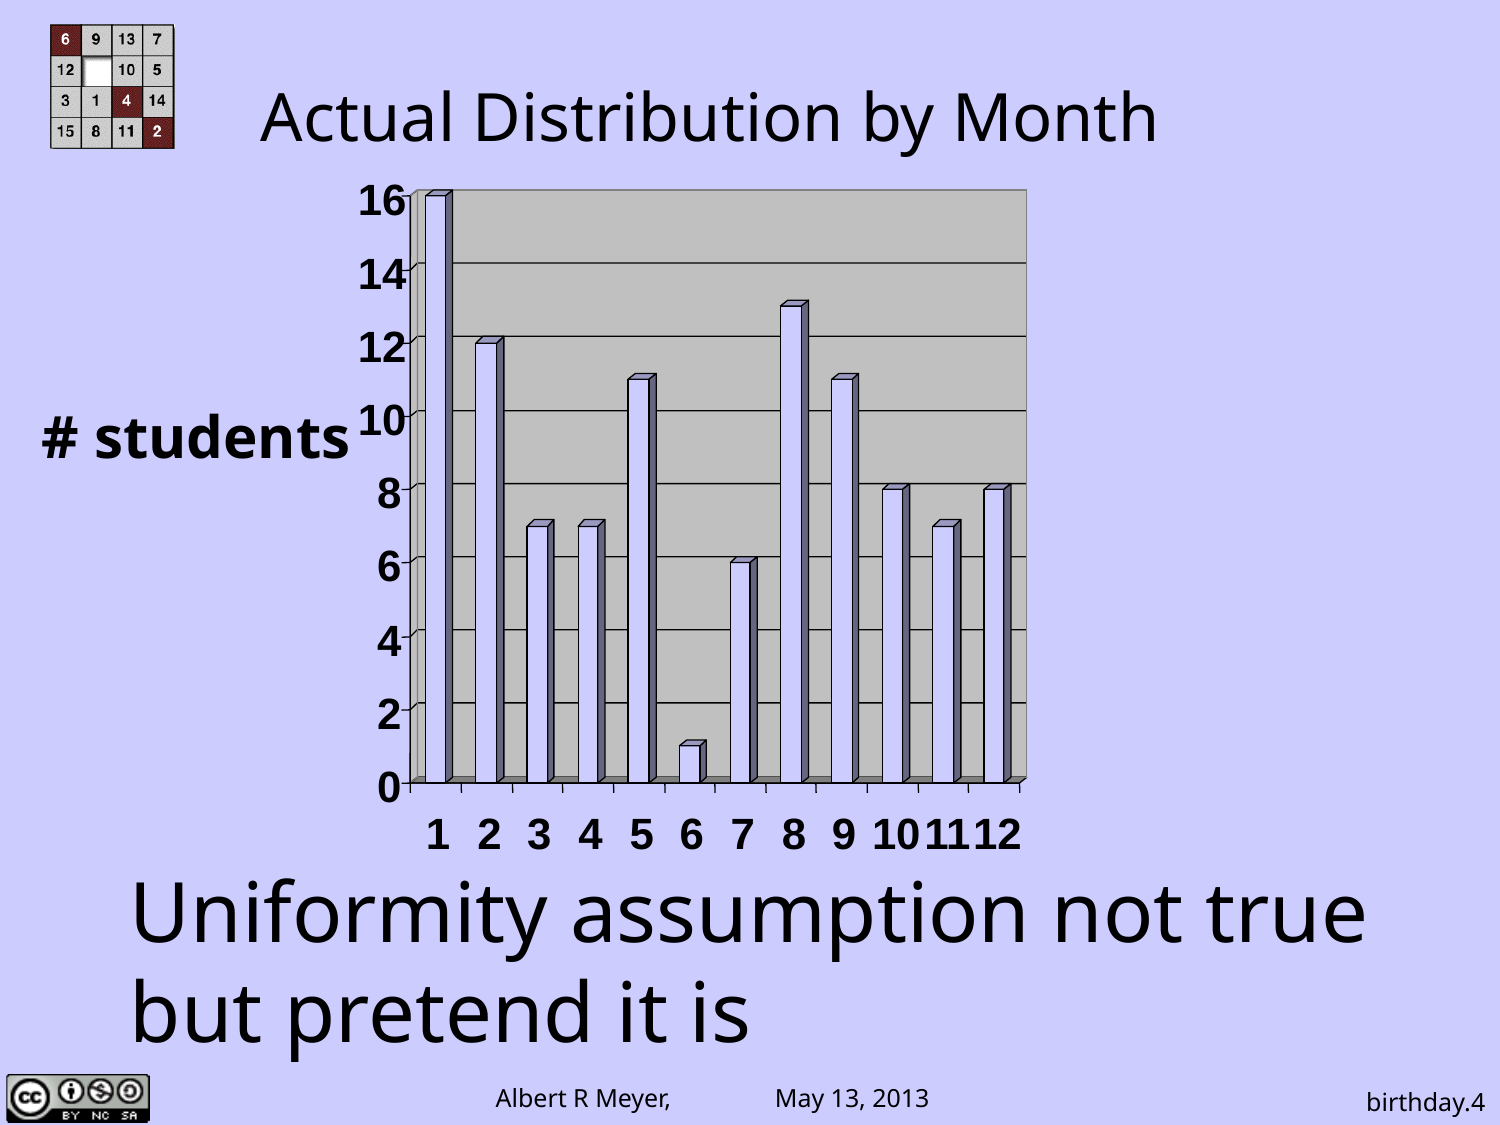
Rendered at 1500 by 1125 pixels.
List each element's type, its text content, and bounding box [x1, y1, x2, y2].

picture [6, 1074, 150, 1123]
text_box Uniformity assumption not true but pretend it is [115, 851, 1385, 1067]
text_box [37, 131, 1274, 896]
title Actual Distribution by Month [245, 14, 1259, 129]
picture [50, 24, 175, 131]
